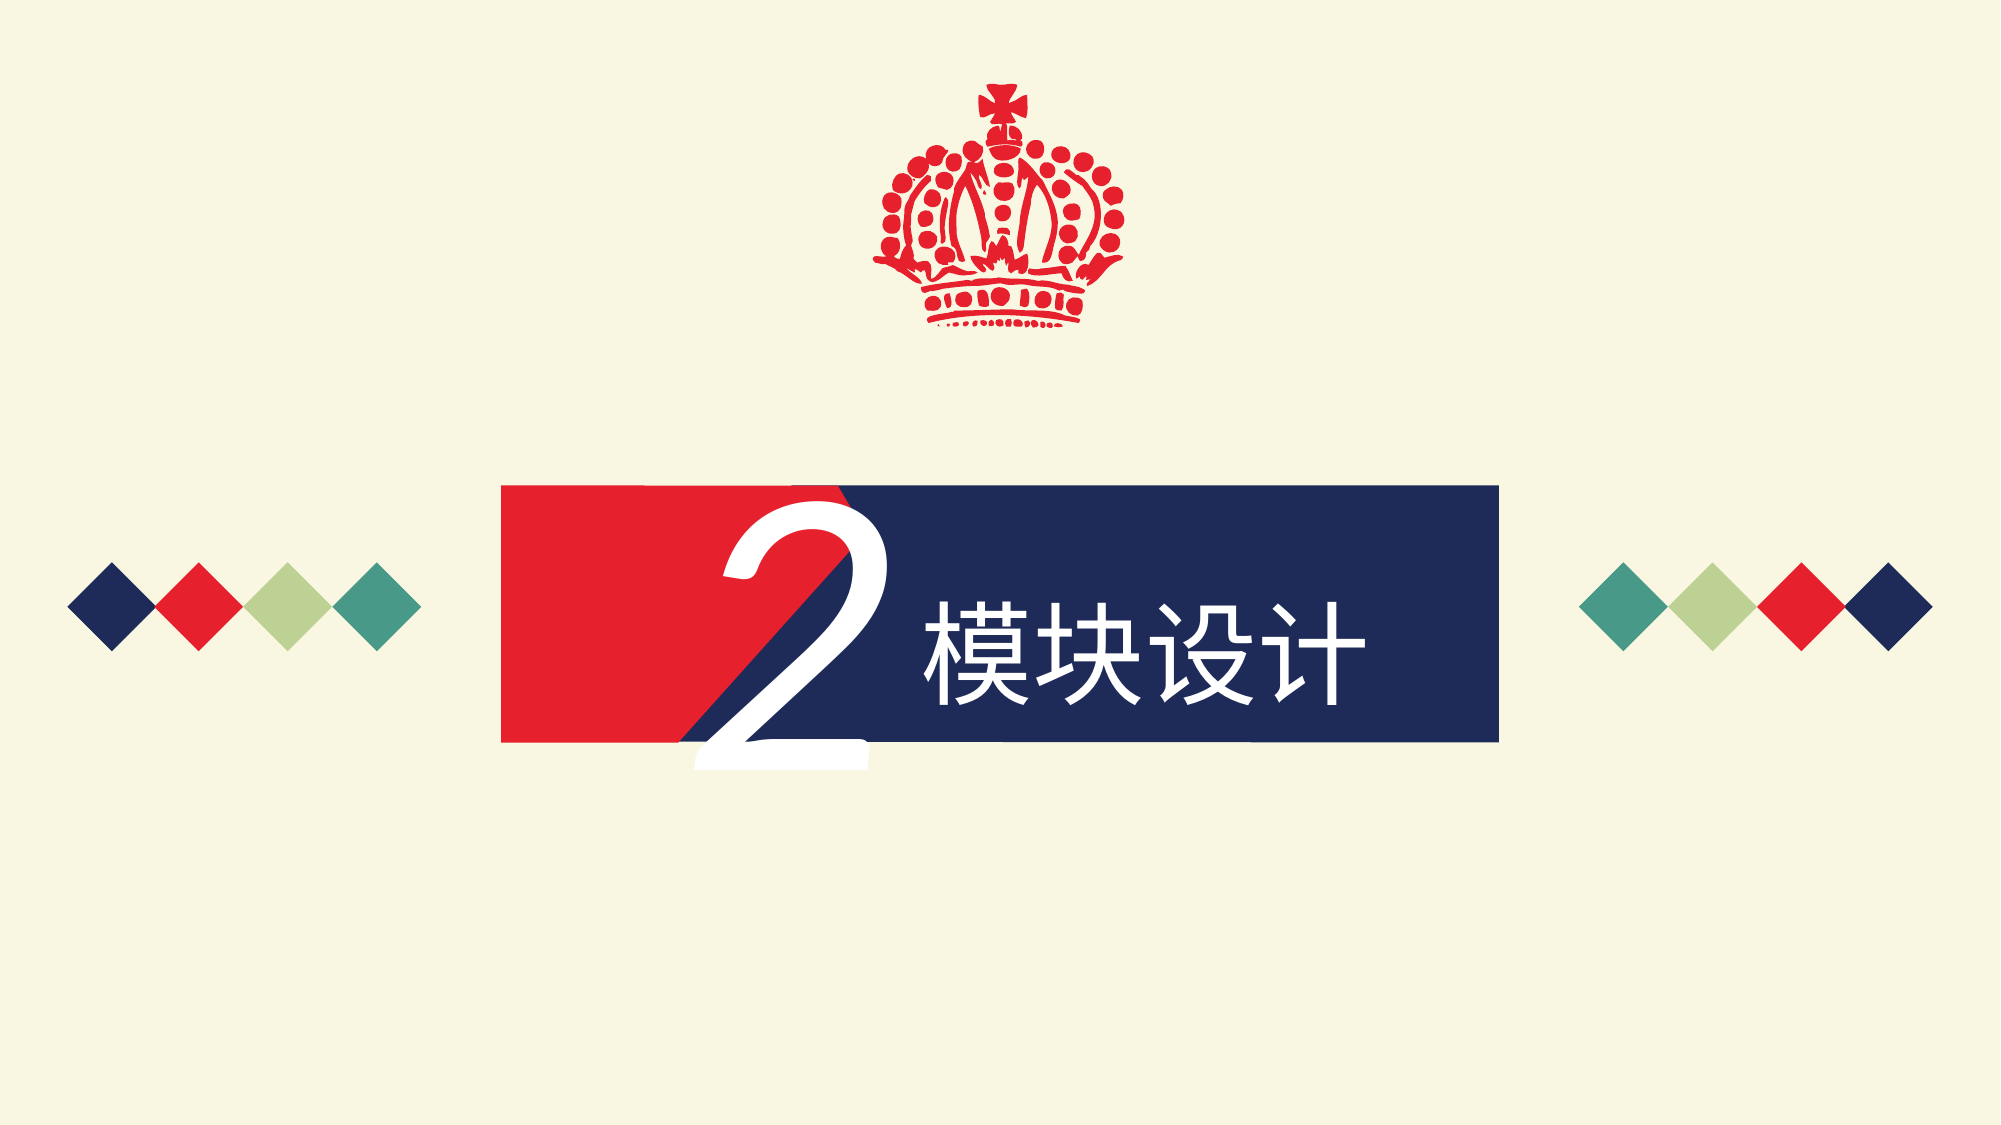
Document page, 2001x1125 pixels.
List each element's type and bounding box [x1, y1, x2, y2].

text_box [1668, 560, 1759, 653]
text_box [330, 560, 423, 653]
text_box [241, 560, 332, 653]
text_box [65, 560, 155, 653]
text_box [1577, 560, 1670, 653]
text_box [501, 348, 1499, 866]
text_box [1757, 560, 1848, 653]
text_box [1845, 560, 1935, 653]
text_box [871, 82, 1129, 332]
text_box [152, 560, 243, 653]
